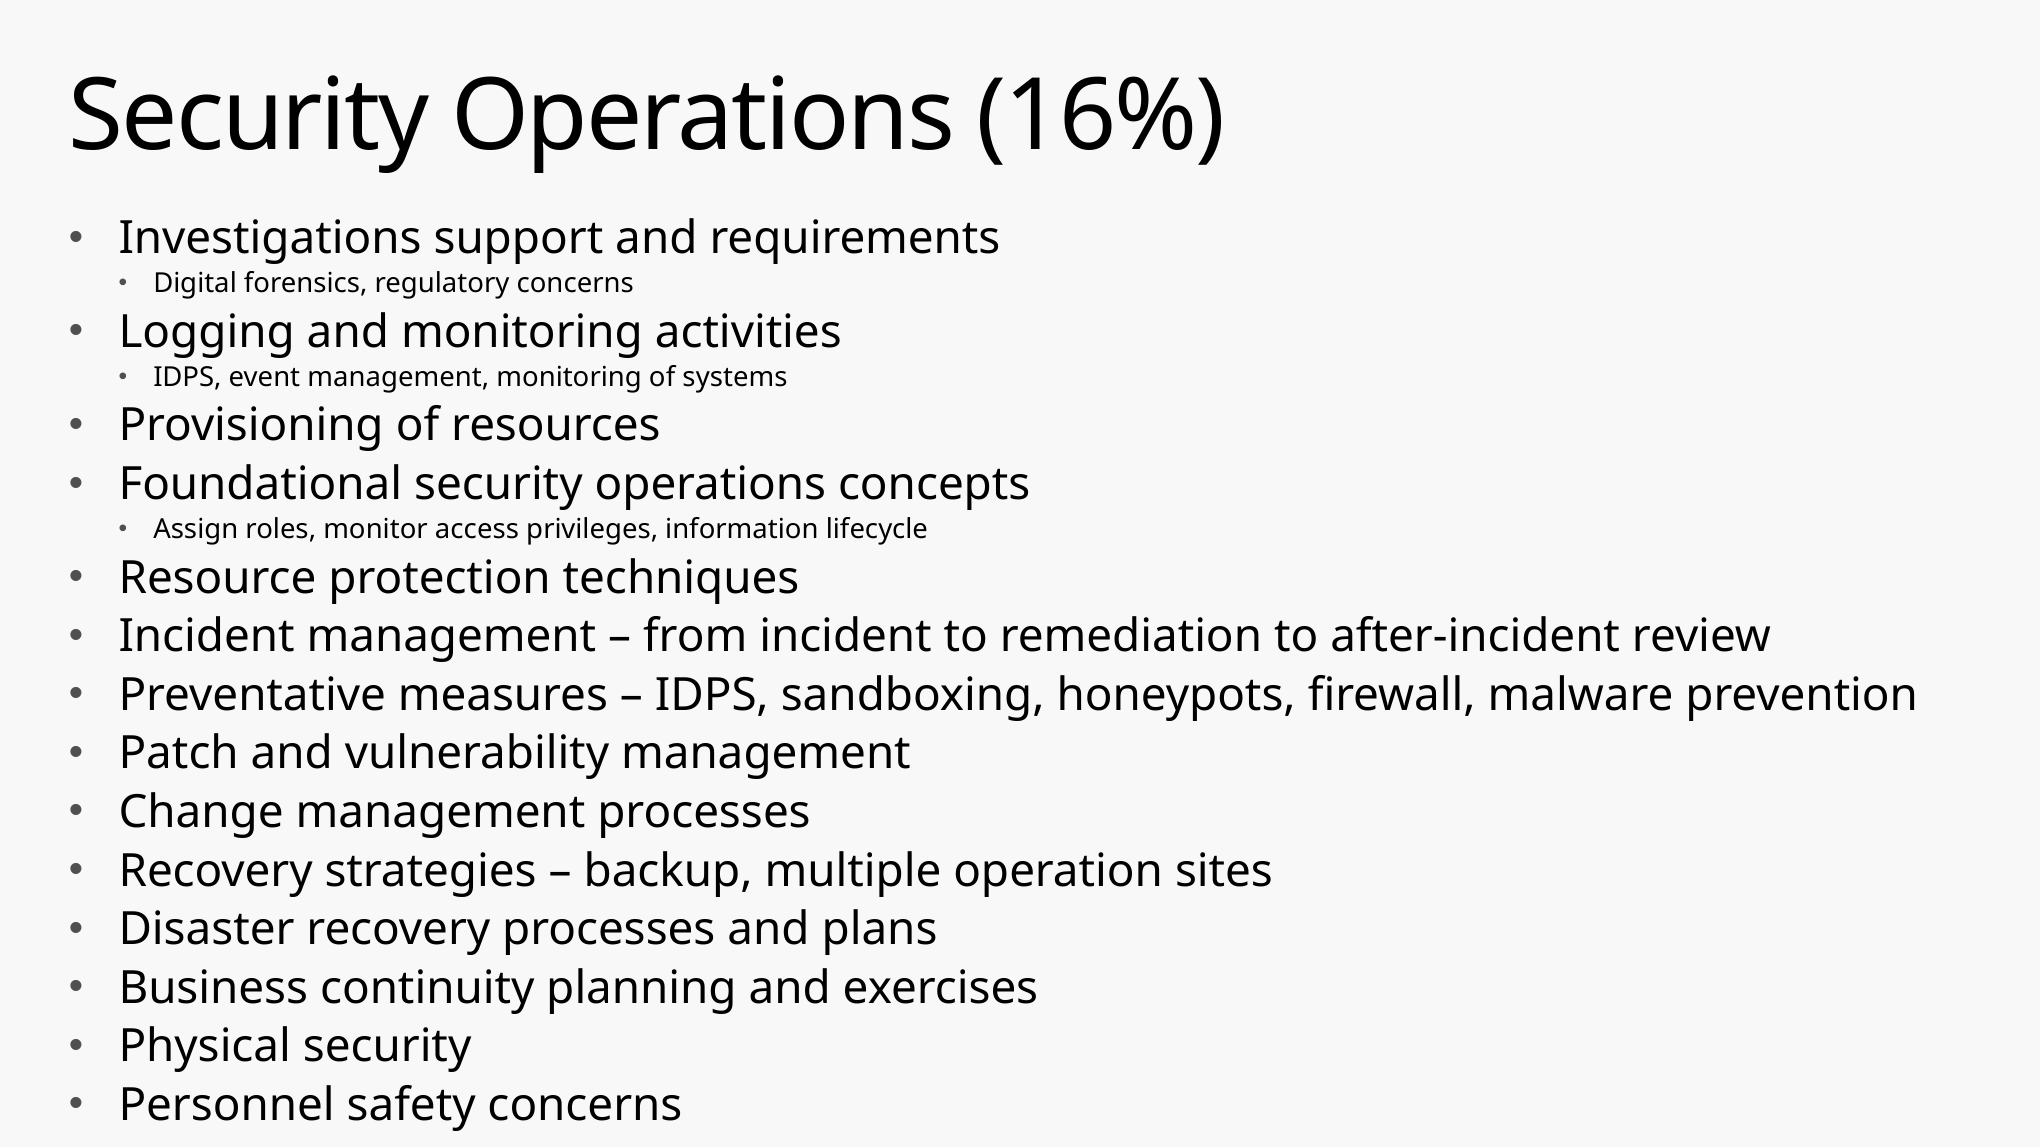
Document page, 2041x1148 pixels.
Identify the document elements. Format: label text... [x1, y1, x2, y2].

title Security Operations (16%) [45, 48, 1996, 199]
list Investigations support and requirements Digital forensics, regulatory concerns Logging and monitoring activities IDPS, event management, monitoring of systems Provisioning of resources Foundational security operations concepts Assign roles, monitor access privileges, information lifecycle Resource protection techniques Incident management – from incident to remediation to after-incident review Preventative measures – IDPS, sandboxing, honeypots, firewall, malware prevention Patch and vulnerability management Change management processes Recovery strategies – backup, multiple operation sites Disaster recovery processes and plans Business continuity planning and exercises Physical security Personnel safety concerns [45, 199, 1996, 1148]
